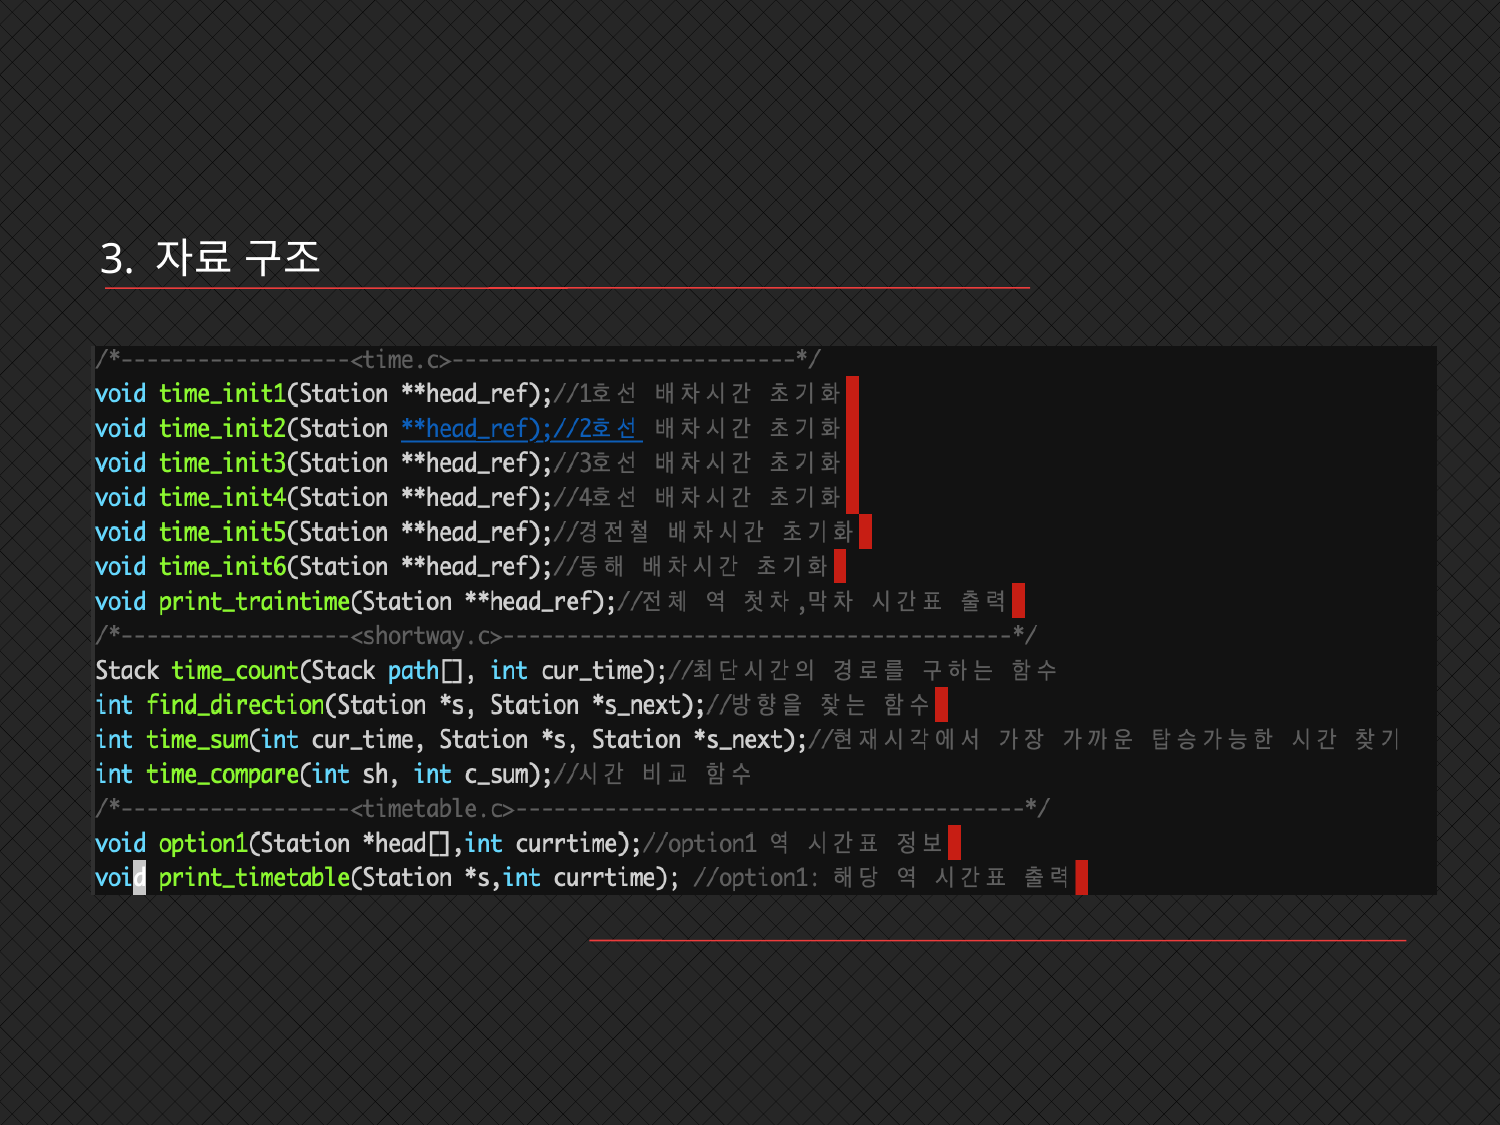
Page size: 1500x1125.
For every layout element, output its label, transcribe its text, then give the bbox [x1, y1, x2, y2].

text_box 3. 자료 구조 [84, 223, 1010, 289]
picture [91, 346, 1437, 895]
